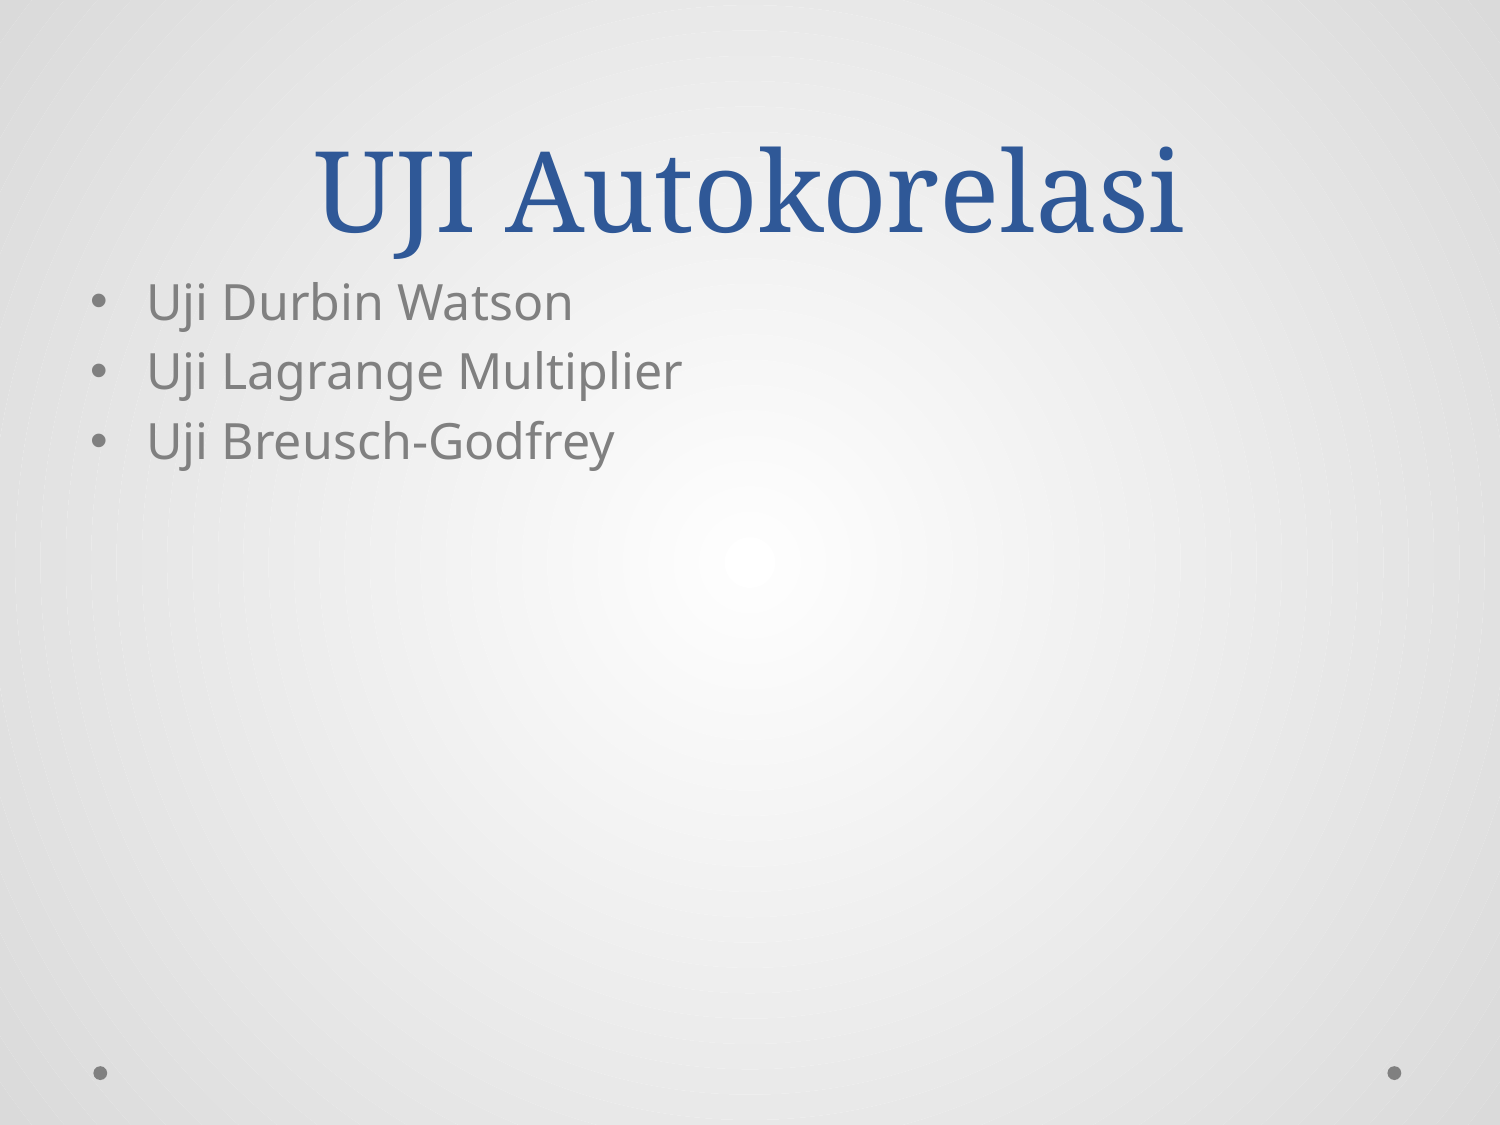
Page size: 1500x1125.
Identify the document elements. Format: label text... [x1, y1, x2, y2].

title UJI Autokorelasi [75, 0, 1425, 262]
list Uji Durbin Watson Uji Lagrange Multiplier Uji Breusch-Godfrey [75, 262, 1425, 1005]
